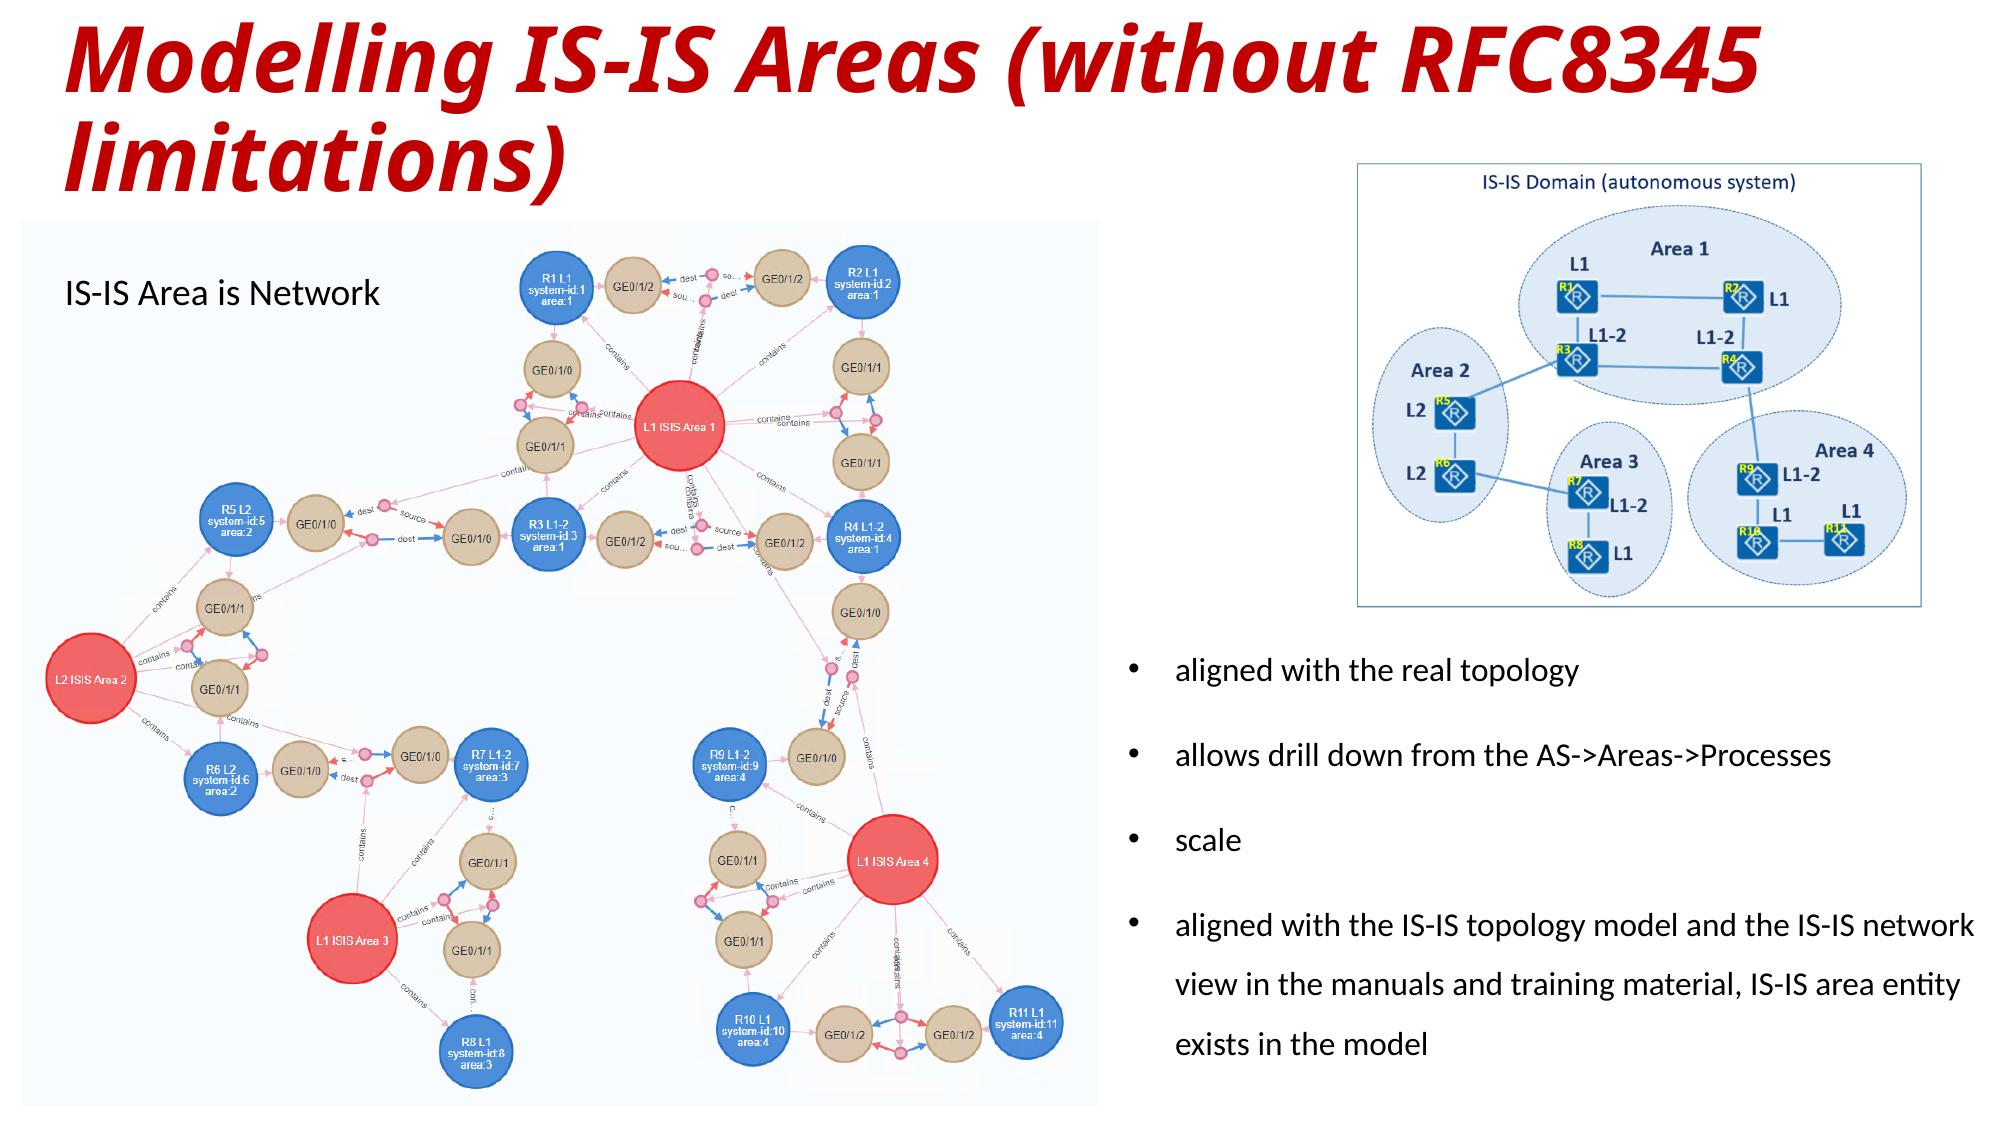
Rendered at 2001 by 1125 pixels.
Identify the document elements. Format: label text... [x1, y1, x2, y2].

picture [21, 221, 1099, 1106]
text_box aligned with the real topology allows drill down from the AS->Areas->Processes scale aligned with the IS-IS topology model and the IS-IS network view in the manuals and training material, IS-IS area entity exists in the model [1113, 620, 2000, 1070]
picture [1356, 158, 1925, 611]
title Modelling IS-IS Areas (without RFC8345 limitations) [48, 3, 2000, 222]
